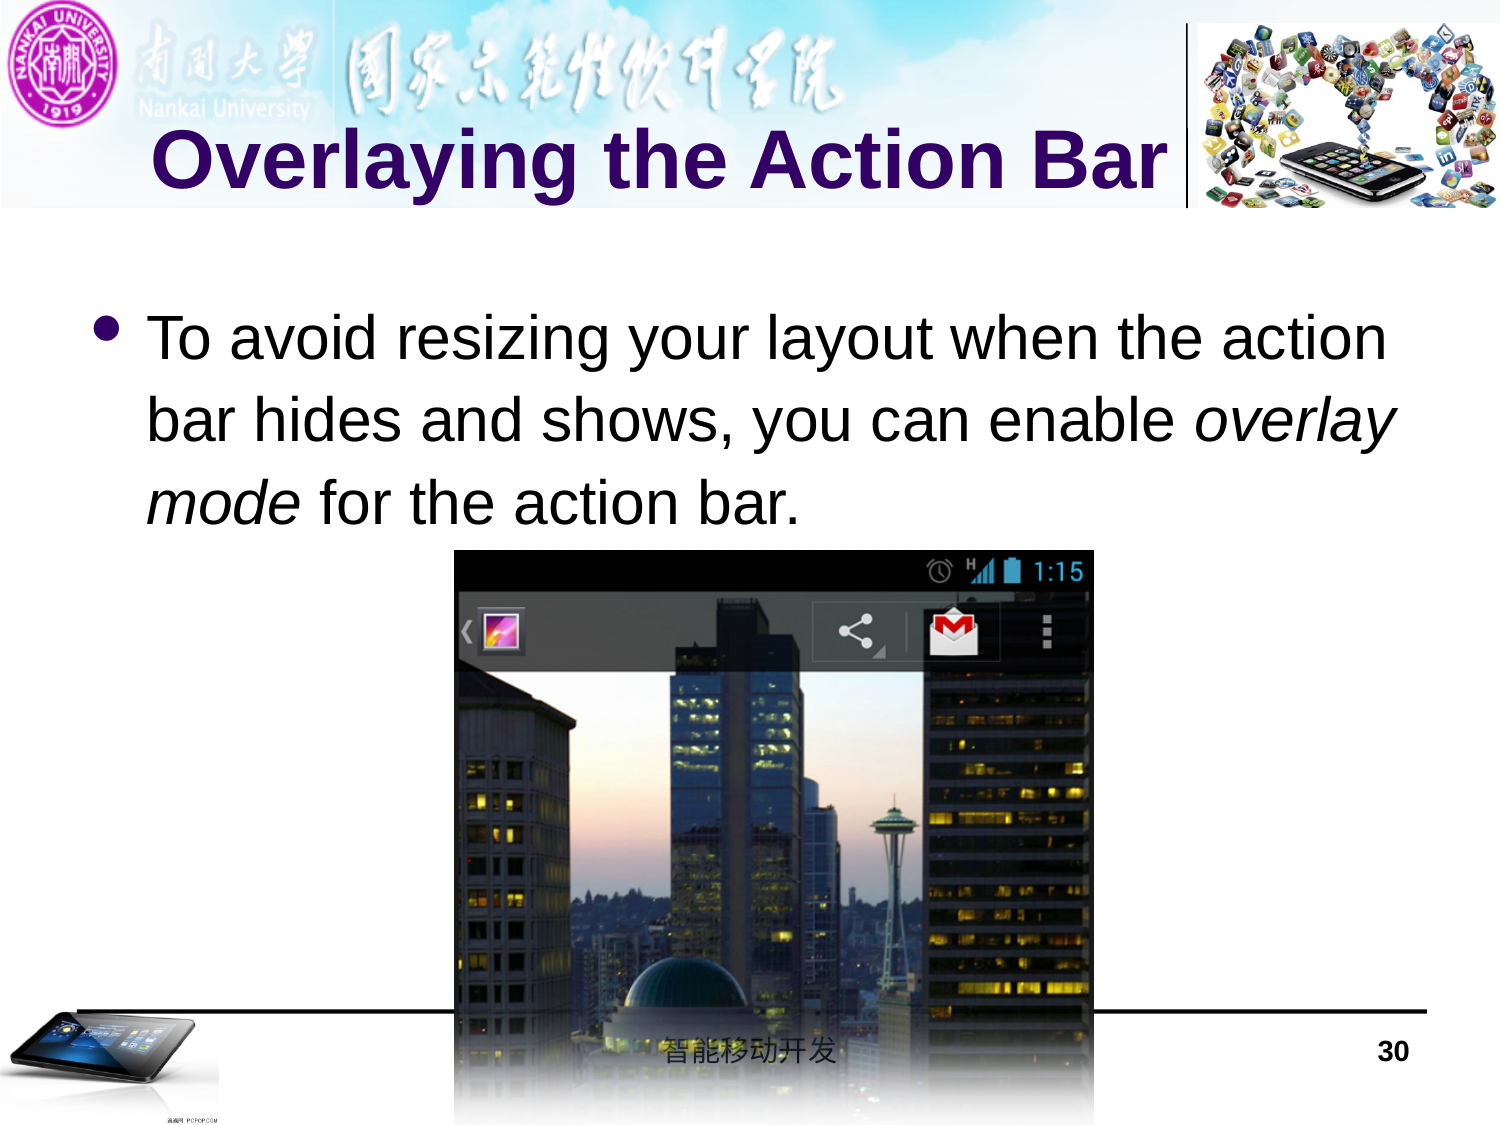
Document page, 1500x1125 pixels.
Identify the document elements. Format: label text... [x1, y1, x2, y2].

picture [0, 976, 219, 1125]
slide_number 30 [1099, 1024, 1425, 1103]
title Overlaying the Action Bar [135, 0, 1187, 213]
list To avoid resizing your layout when the action bar hides and shows, you can enable overlay mode for the action bar. [75, 282, 1425, 1006]
picture [1187, 0, 1500, 208]
picture [1, 0, 135, 208]
picture [454, 550, 1095, 1125]
